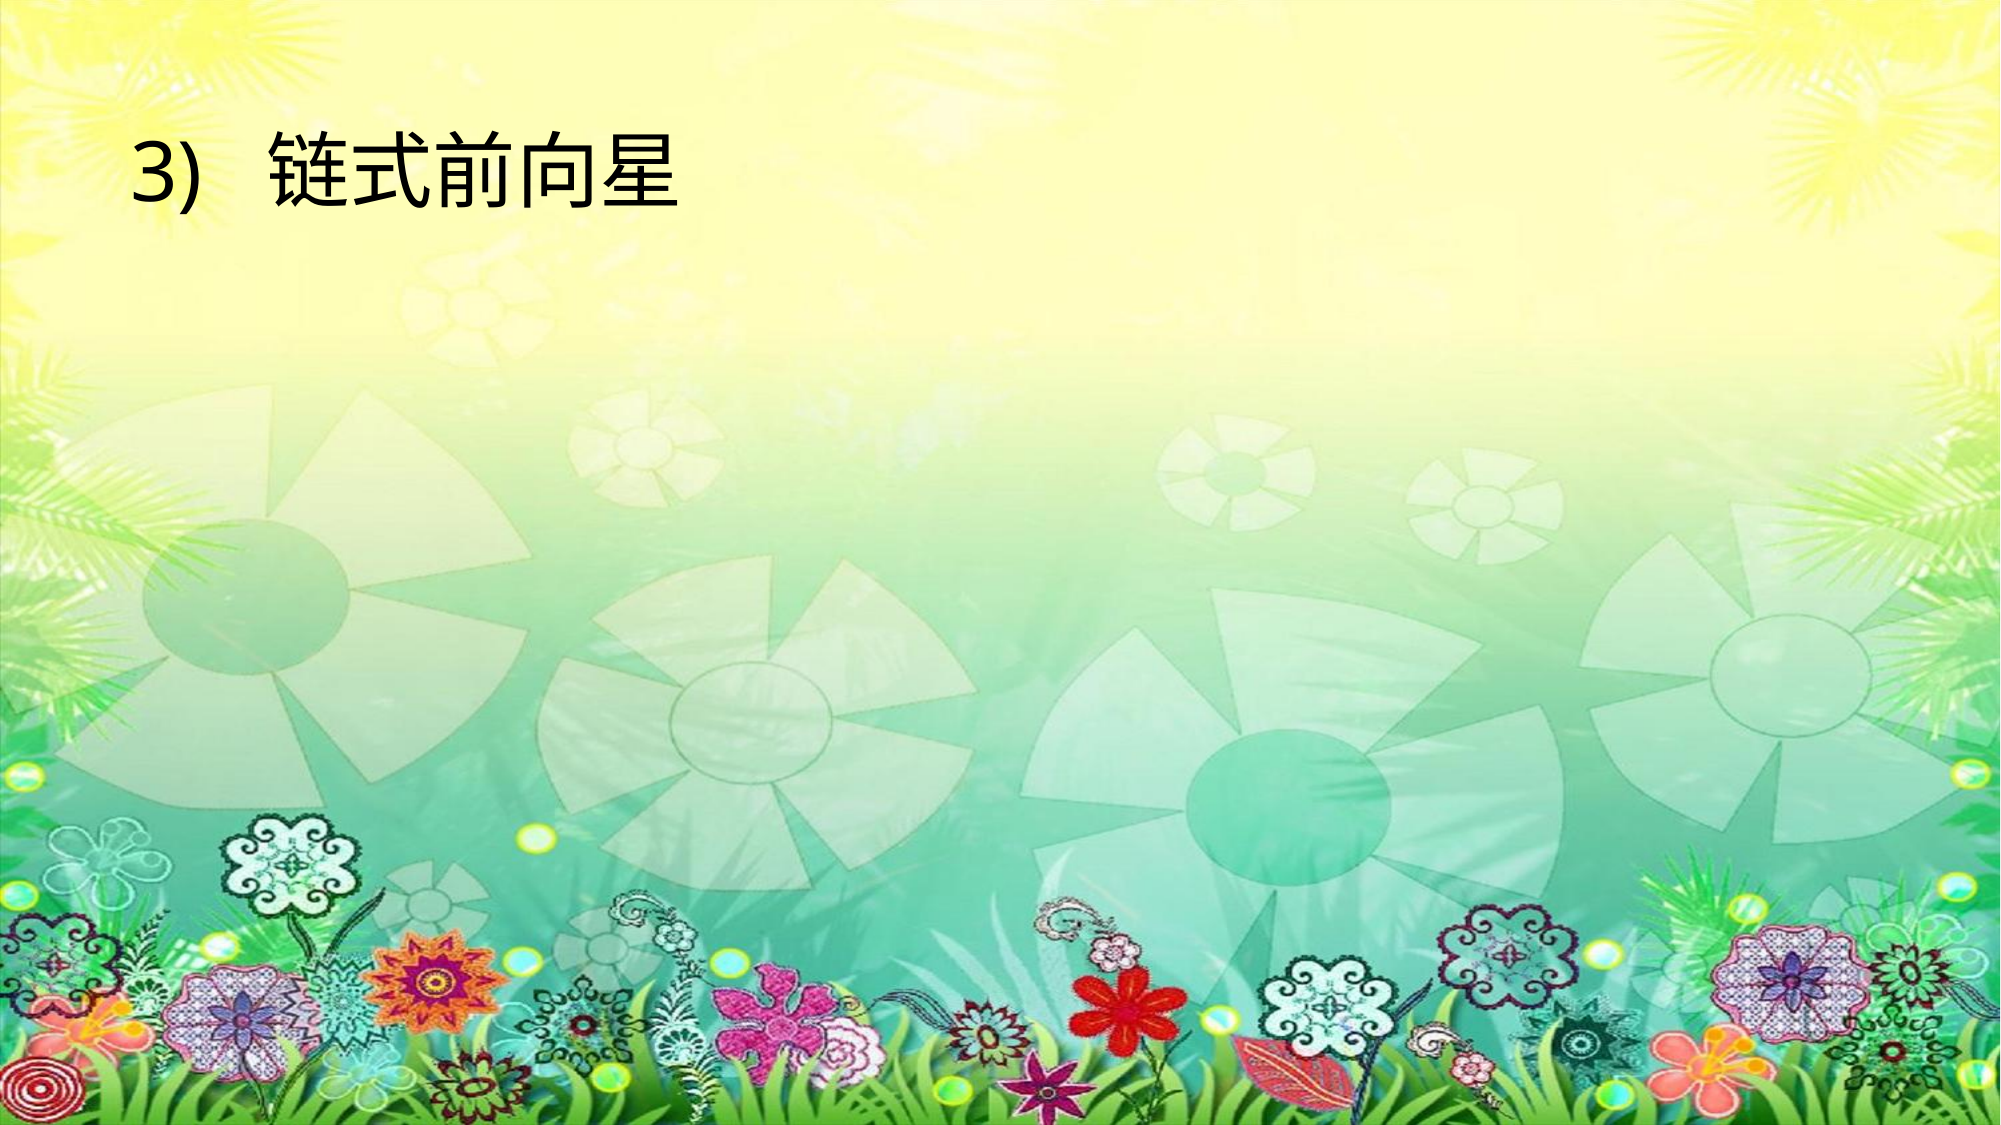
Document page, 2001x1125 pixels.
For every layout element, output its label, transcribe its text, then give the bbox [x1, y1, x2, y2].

picture [0, 0, 2001, 1125]
text_box 3) 链式前向星 [115, 111, 1723, 226]
